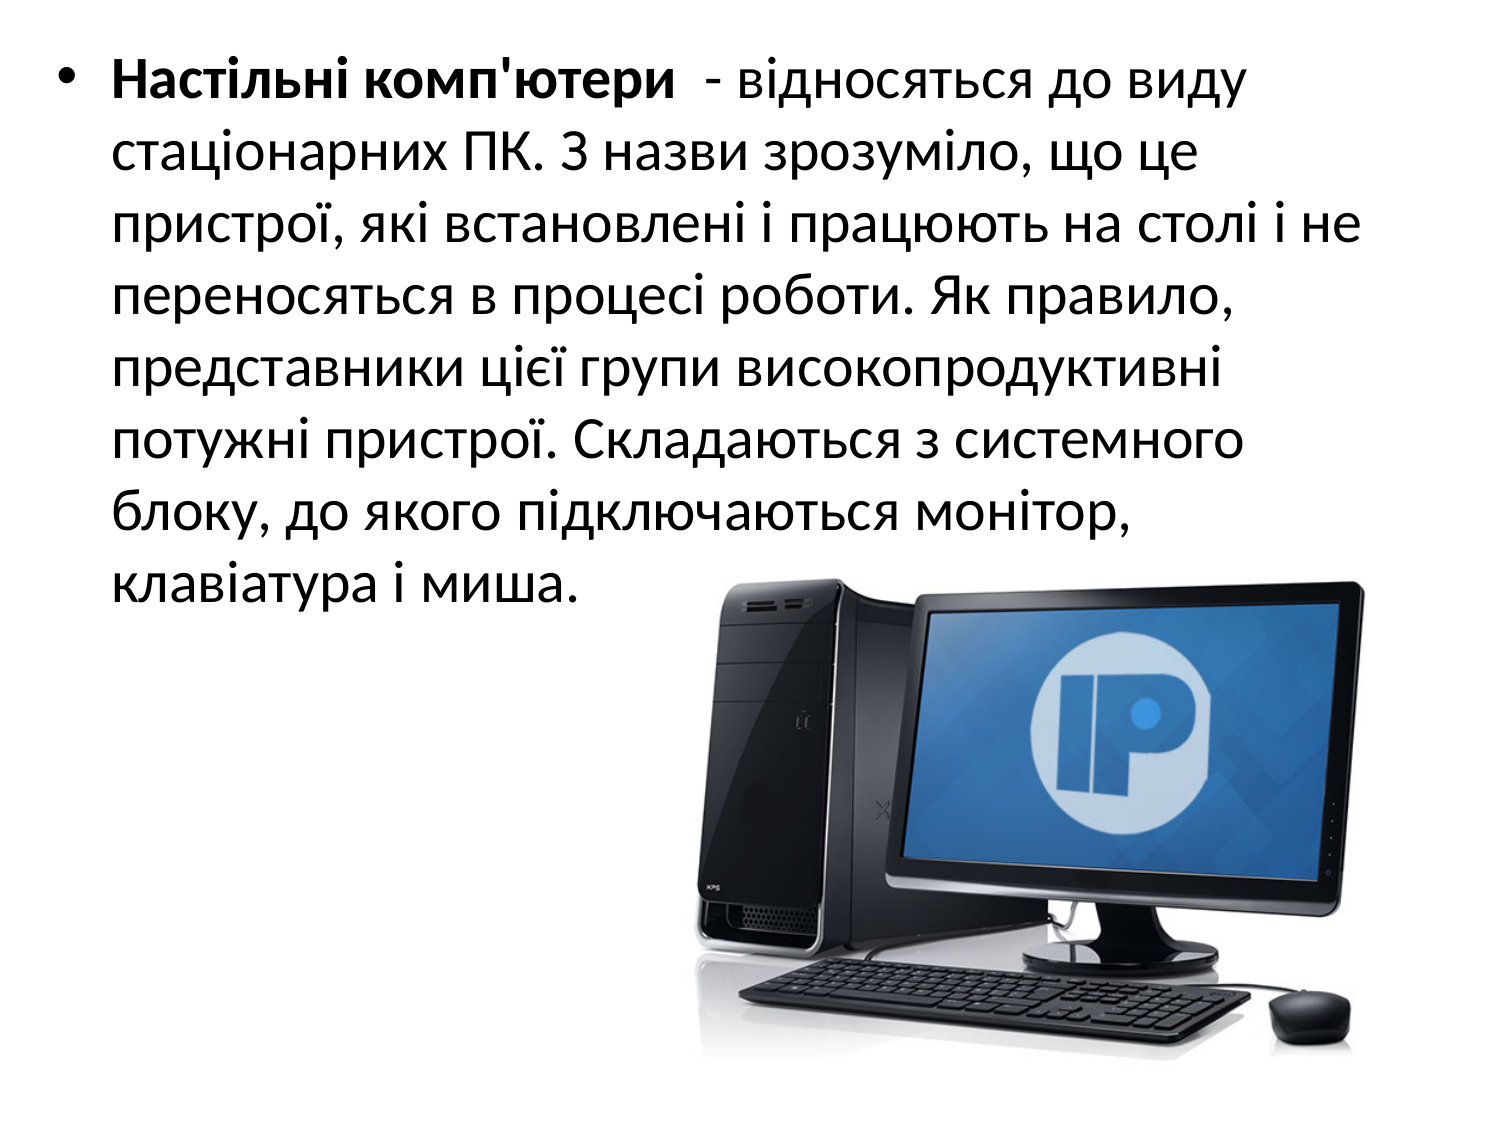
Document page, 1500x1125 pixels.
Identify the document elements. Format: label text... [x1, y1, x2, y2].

list Настільні комп'ютери - відносяться до виду стаціонарних ПК. З назви зрозуміло, що це пристрої, які встановлені і працюють на столі і не переносяться в процесі роботи. Як правило, представники цієї групи високопродуктивні потужні пристрої. Складаються з системного блоку, до якого підключаються монітор, клавіатура і миша. [41, 30, 1392, 774]
picture [667, 550, 1385, 1088]
